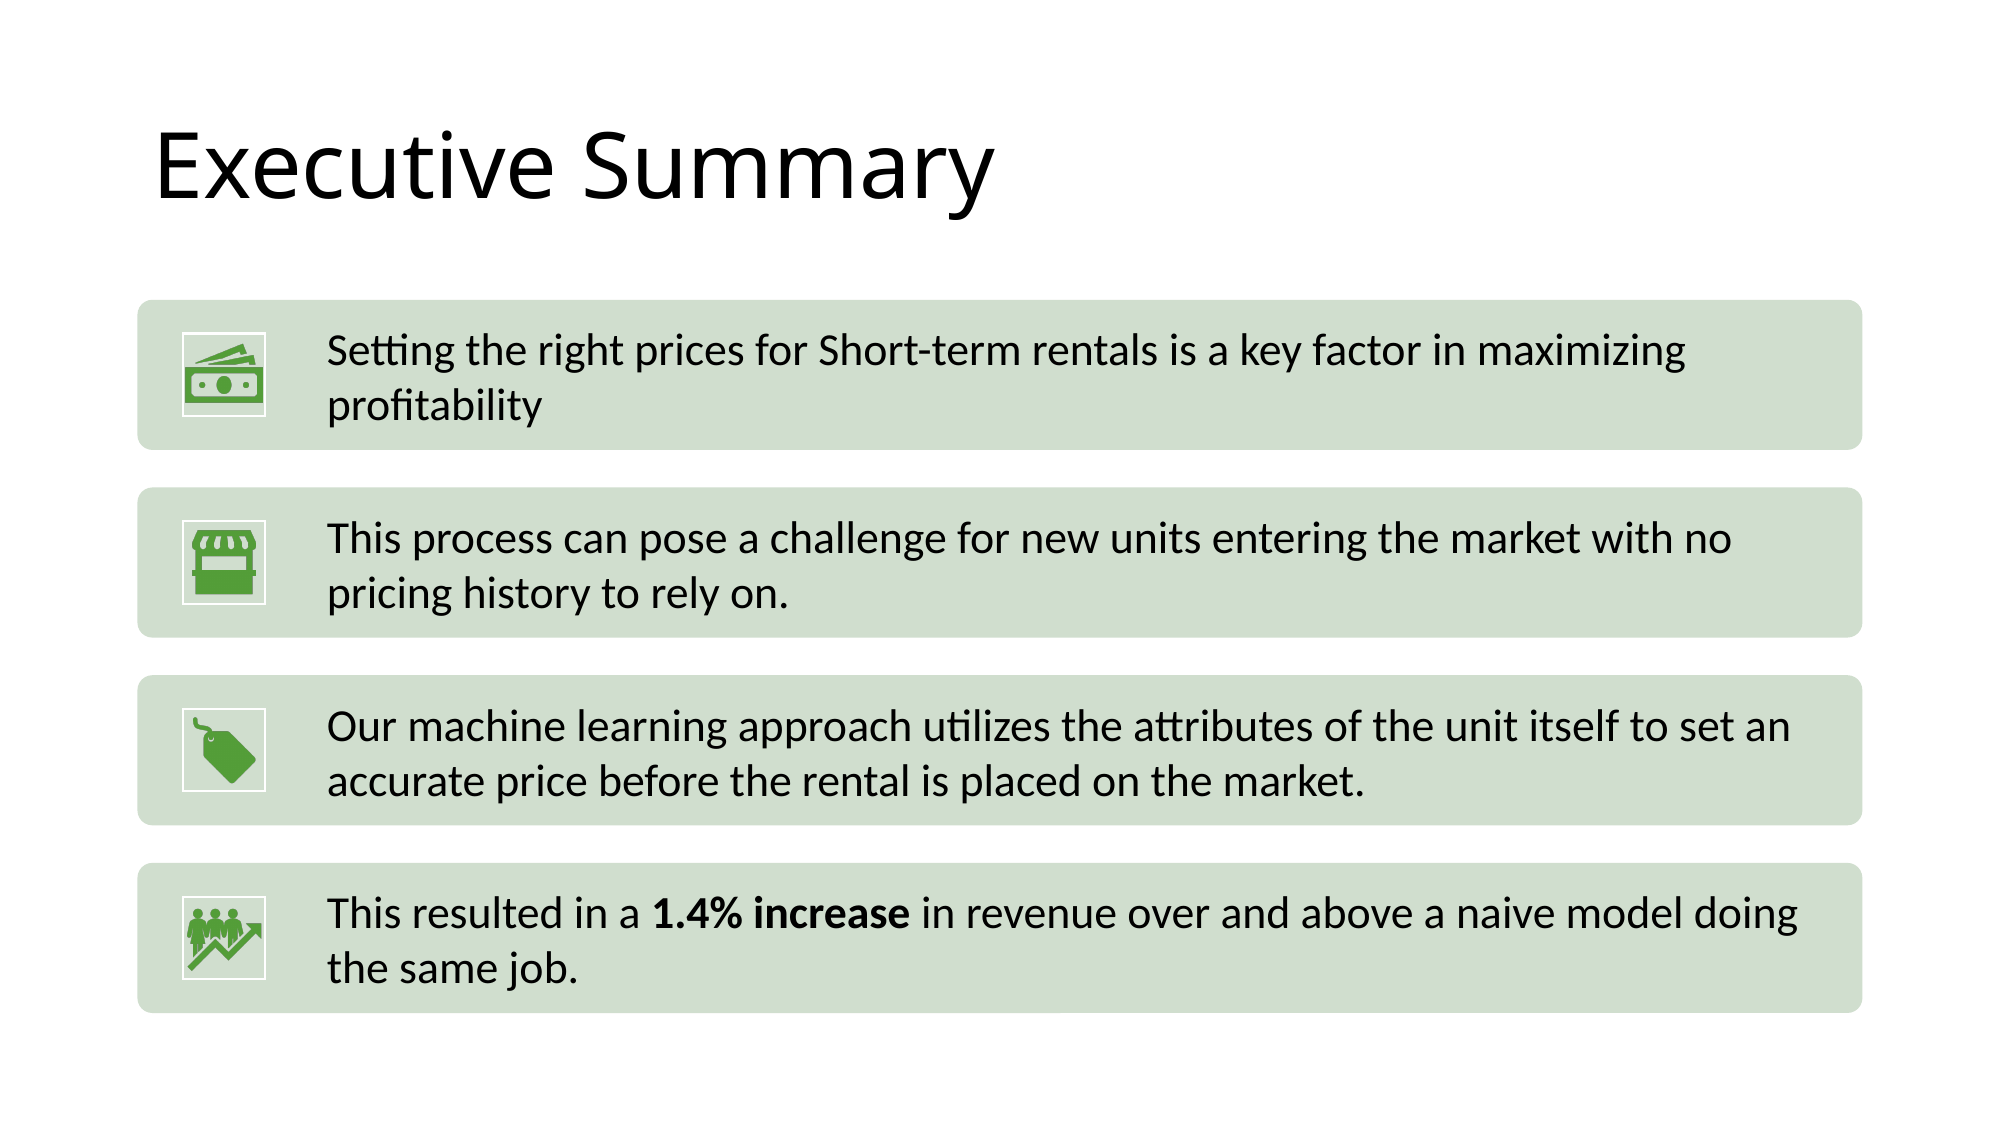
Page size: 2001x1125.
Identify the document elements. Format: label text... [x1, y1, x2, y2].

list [137, 299, 1863, 1014]
title Executive Summary [137, 59, 1863, 278]
